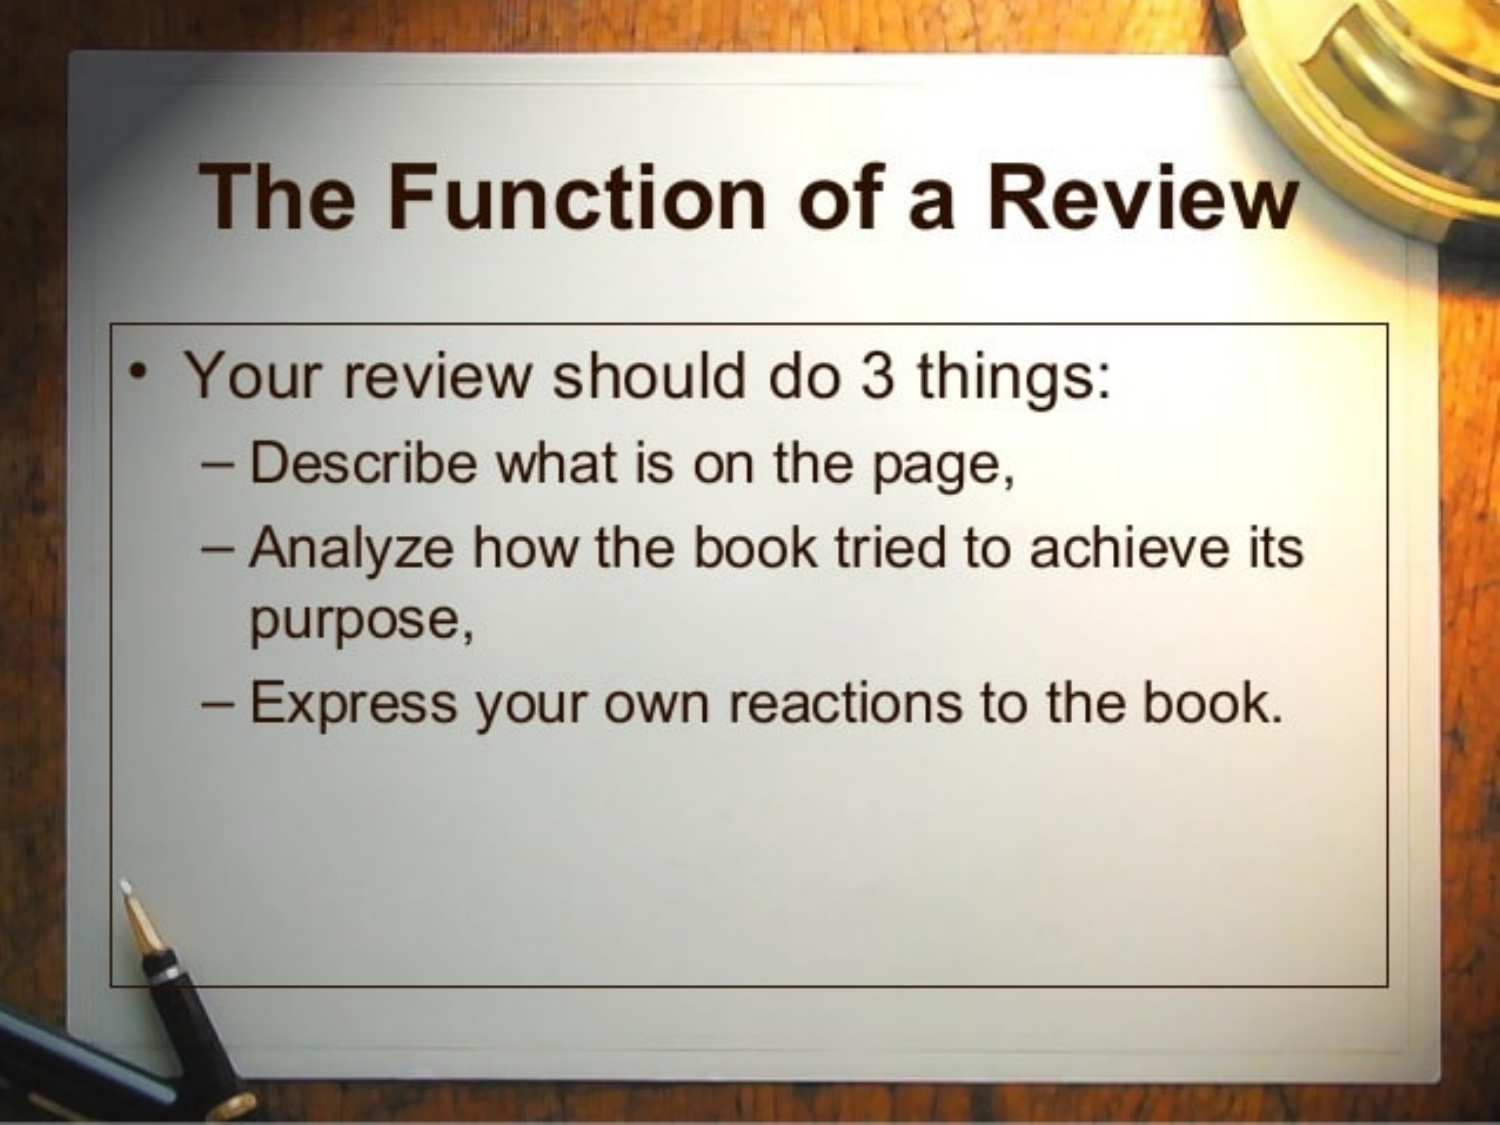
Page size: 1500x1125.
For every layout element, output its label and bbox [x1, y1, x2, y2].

list [0, 0, 1500, 1125]
